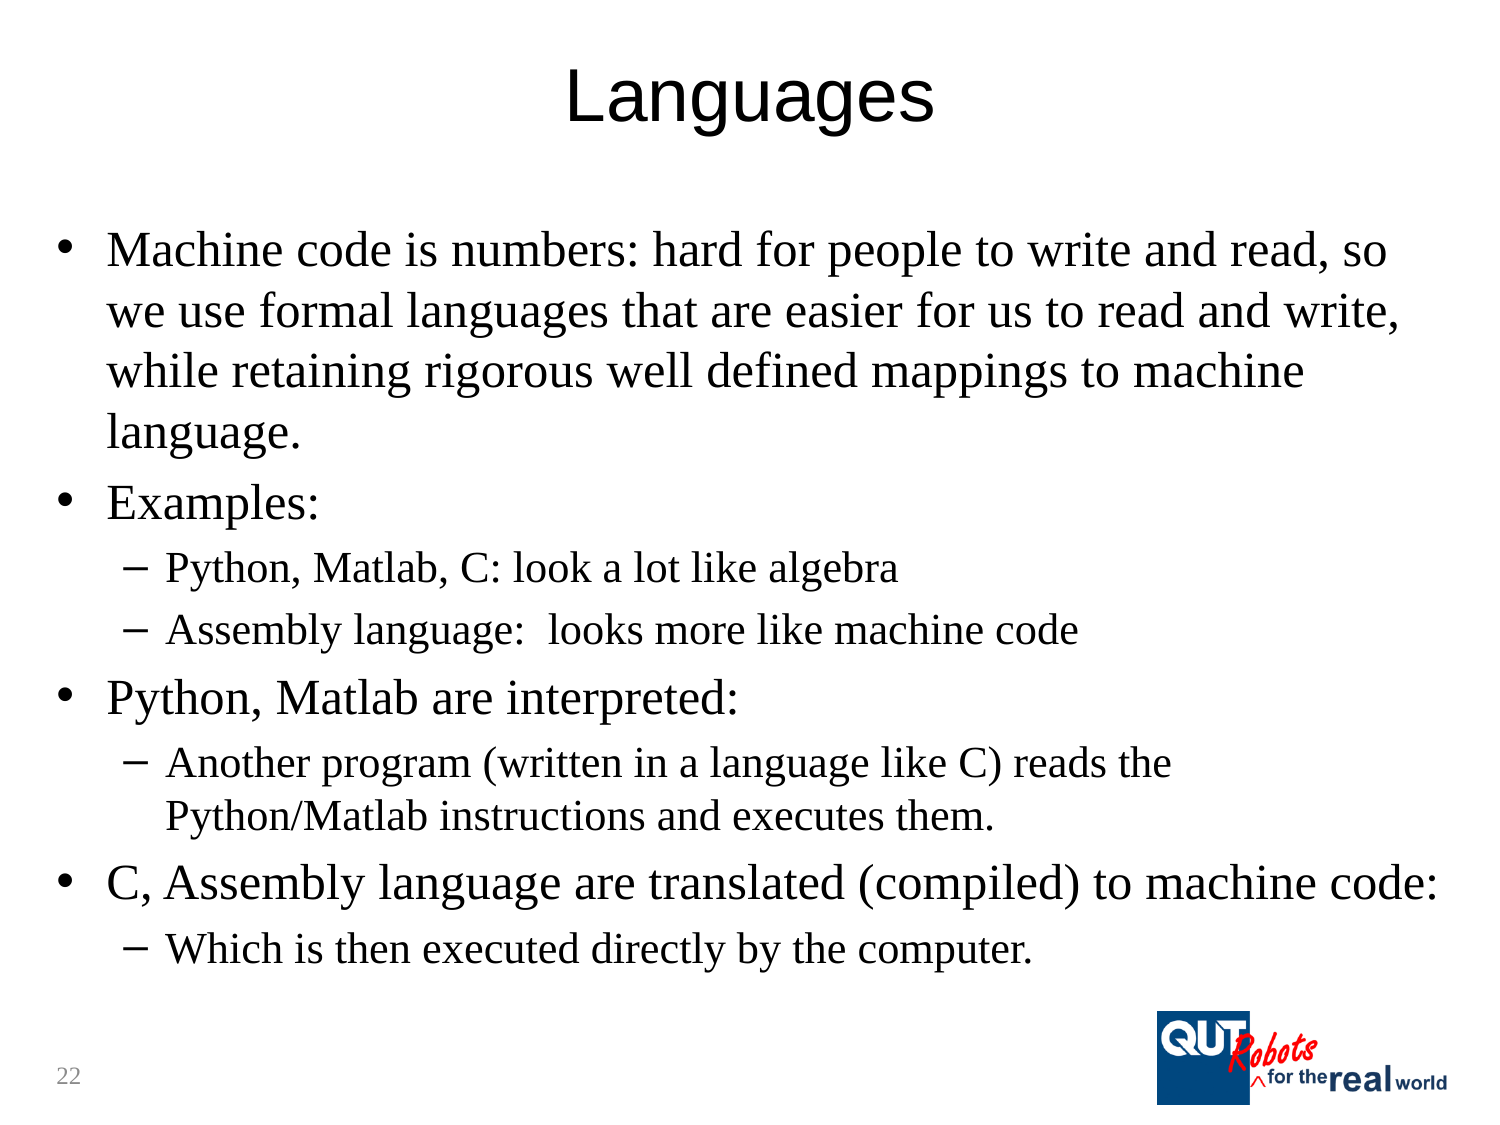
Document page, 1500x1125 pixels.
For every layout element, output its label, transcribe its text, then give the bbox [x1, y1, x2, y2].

slide_number 22 [41, 1044, 1140, 1105]
picture [1157, 1011, 1459, 1105]
title Languages [41, 9, 1459, 173]
list Machine code is numbers: hard for people to write and read, so we use formal languages that are easier for us to read and write, while retaining rigorous well defined mappings to machine language. Examples: Python, Matlab, C: look a lot like algebra Assembly language: looks more like machine code Python, Matlab are interpreted: Another program (written in a language like C) reads the Python/Matlab instructions and executes them. C, Assembly language are translated (compiled) to machine code: Which is then executed directly by the computer. [41, 208, 1459, 1005]
